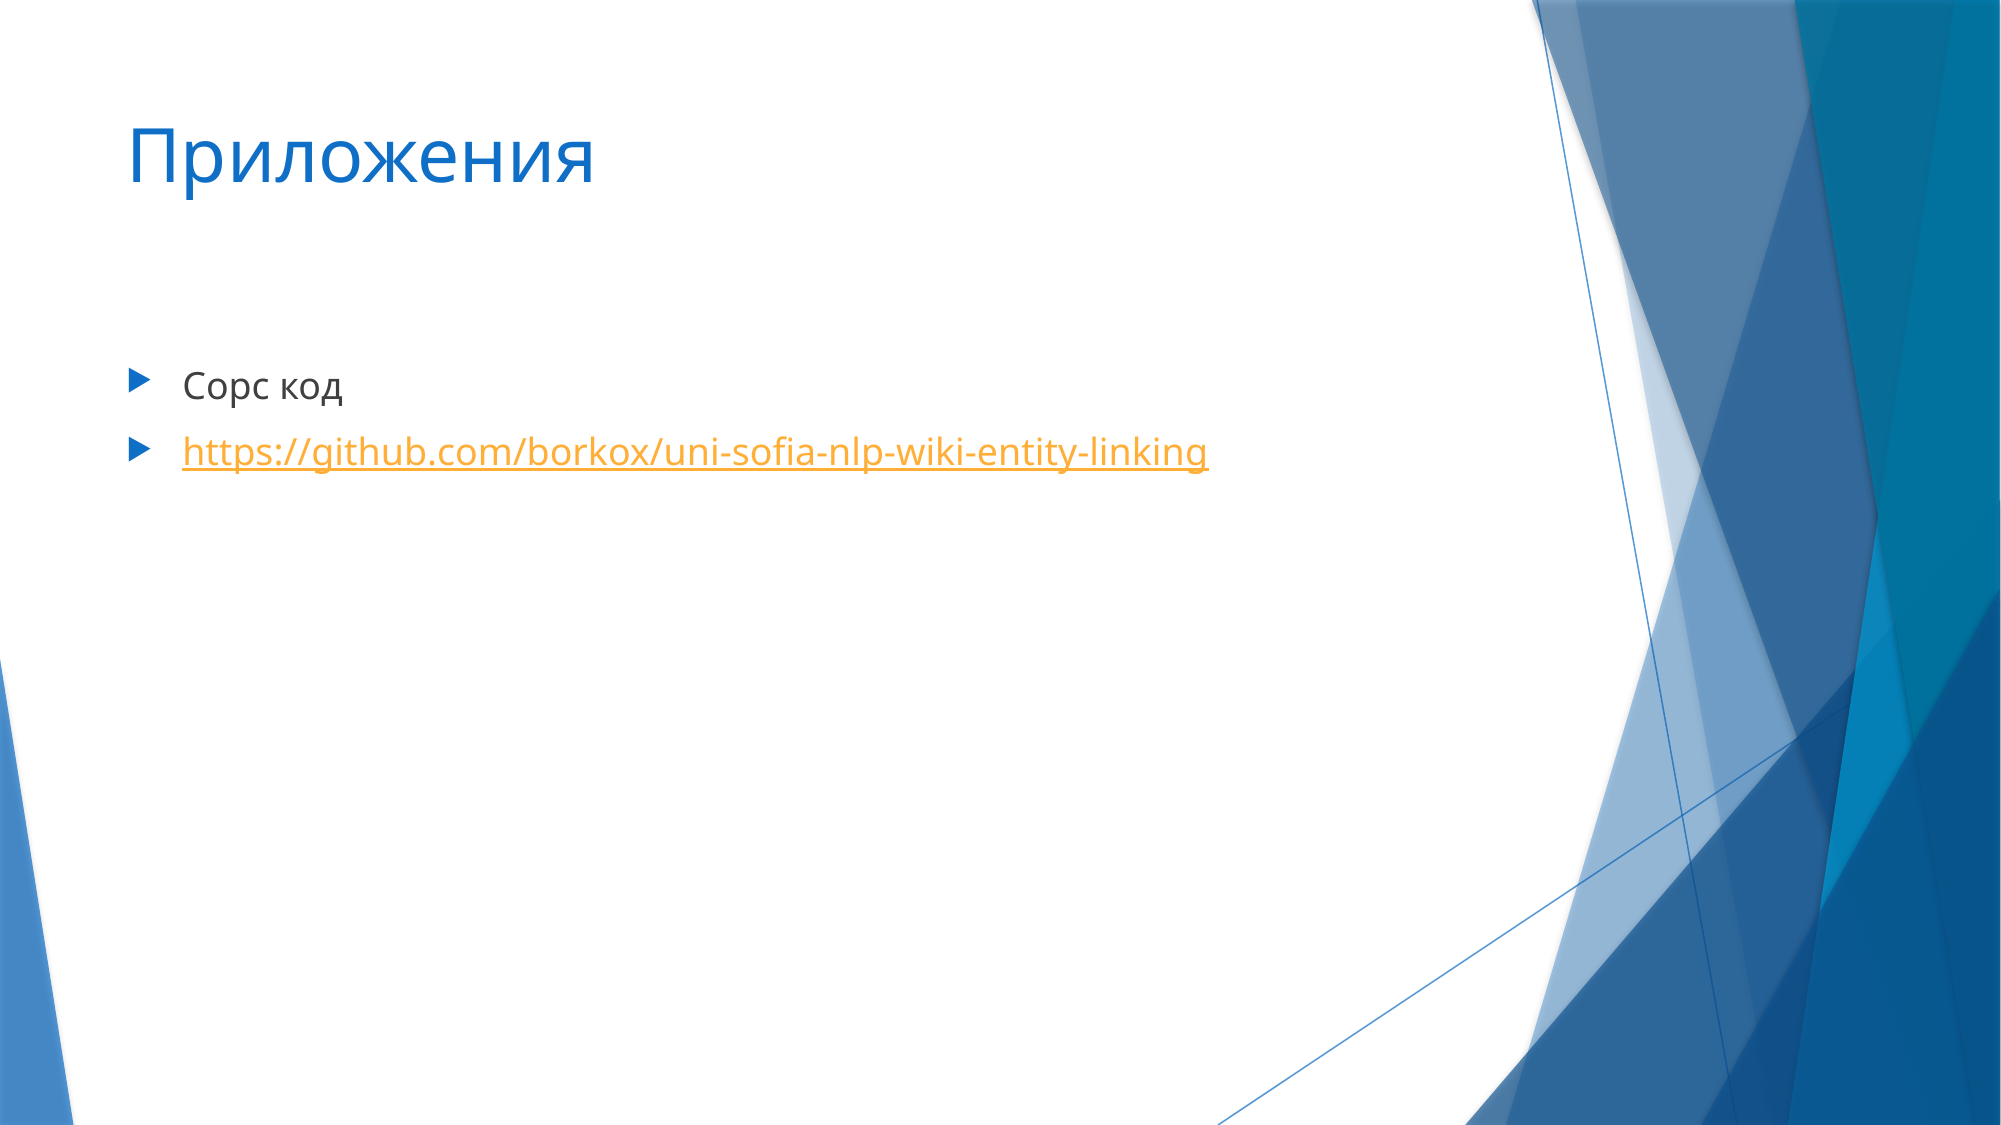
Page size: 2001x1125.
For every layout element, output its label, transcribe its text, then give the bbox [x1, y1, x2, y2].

title Приложения [111, 99, 1522, 317]
list Сорс код https://github.com/borkox/uni-sofia-nlp-wiki-entity-linking [111, 354, 1522, 992]
